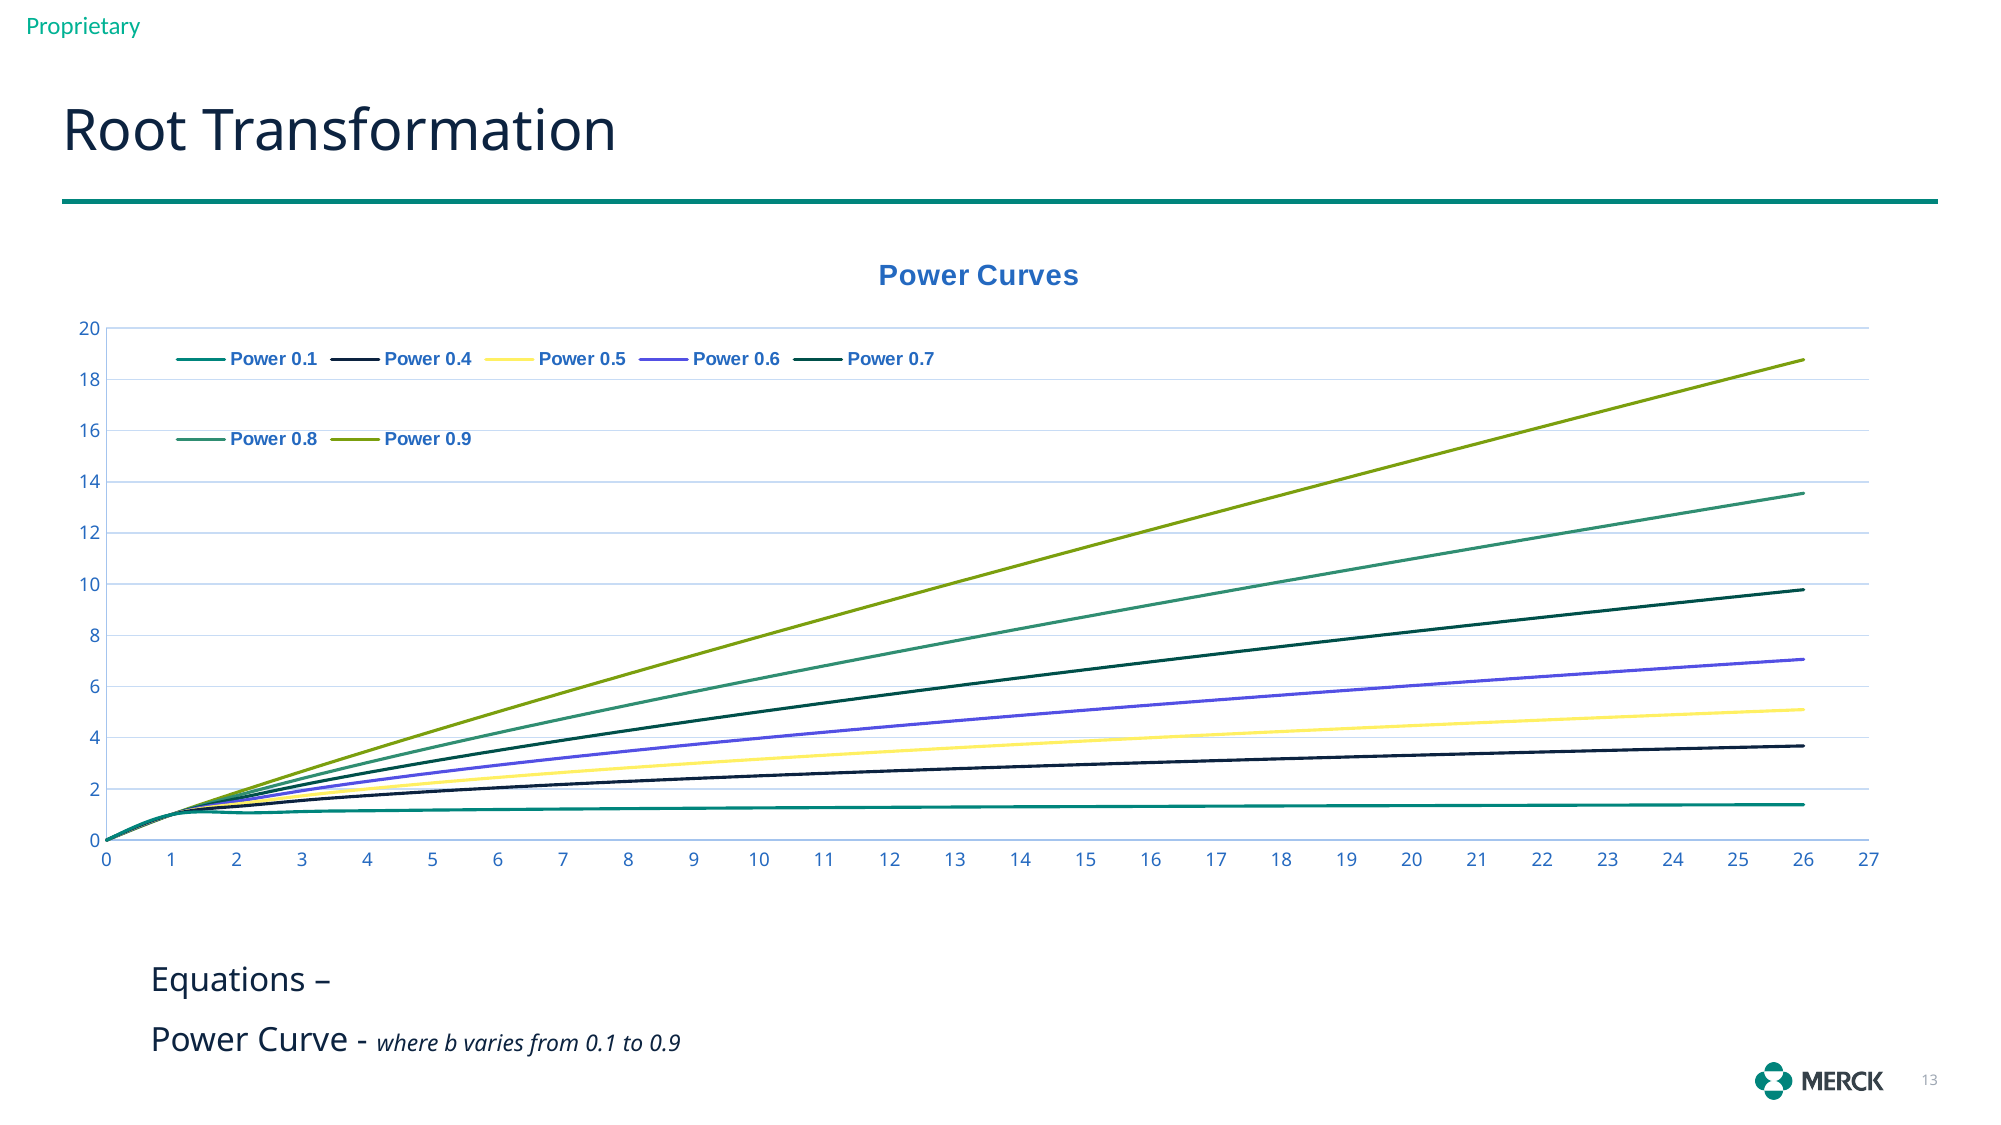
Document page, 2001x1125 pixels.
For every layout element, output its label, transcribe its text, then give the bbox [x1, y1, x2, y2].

title Root Transformation [62, 62, 1939, 202]
chart [41, 228, 1918, 932]
picture [1740, 1043, 1899, 1119]
slide_number 13 [1900, 1062, 1938, 1099]
